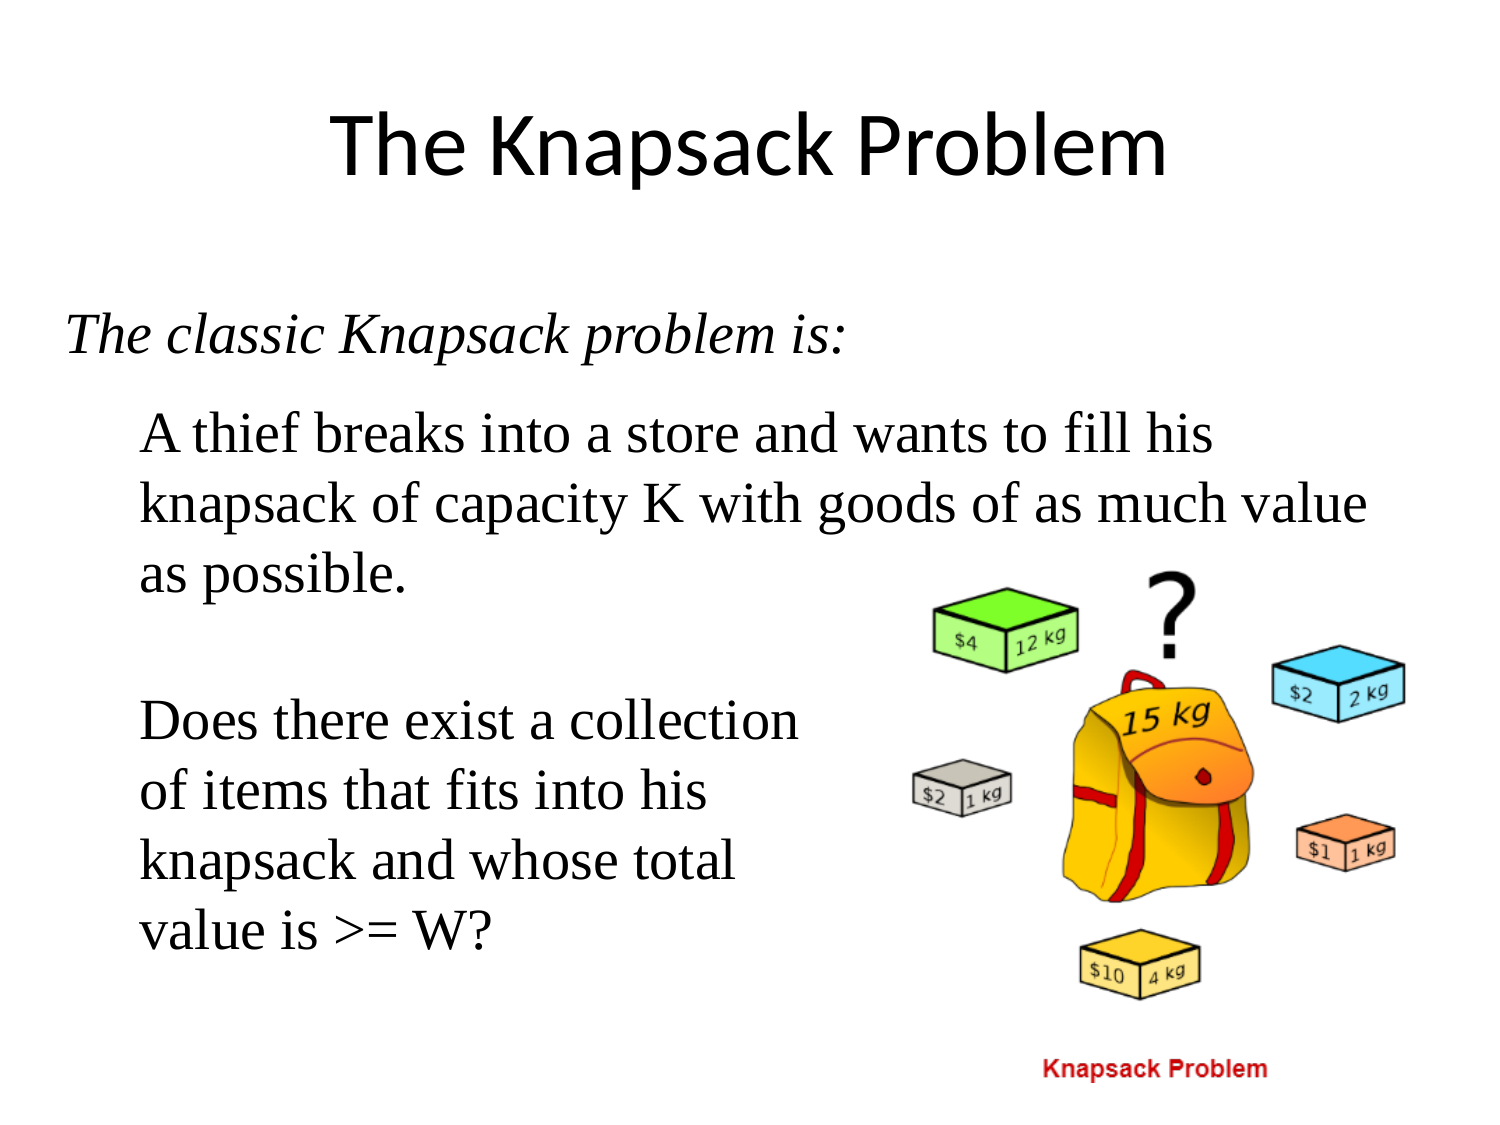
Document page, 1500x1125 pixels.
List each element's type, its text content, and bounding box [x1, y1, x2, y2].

title The Knapsack Problem [75, 45, 1425, 233]
text_box Does there exist a collection of items that fits into his knapsack and whose total value is >= W? [50, 673, 825, 969]
picture [899, 562, 1418, 1084]
text_box The classic Knapsack problem is: A thief breaks into a store and wants to fill his knapsack of capacity K with goods of as much value as possible. [50, 287, 1438, 711]
